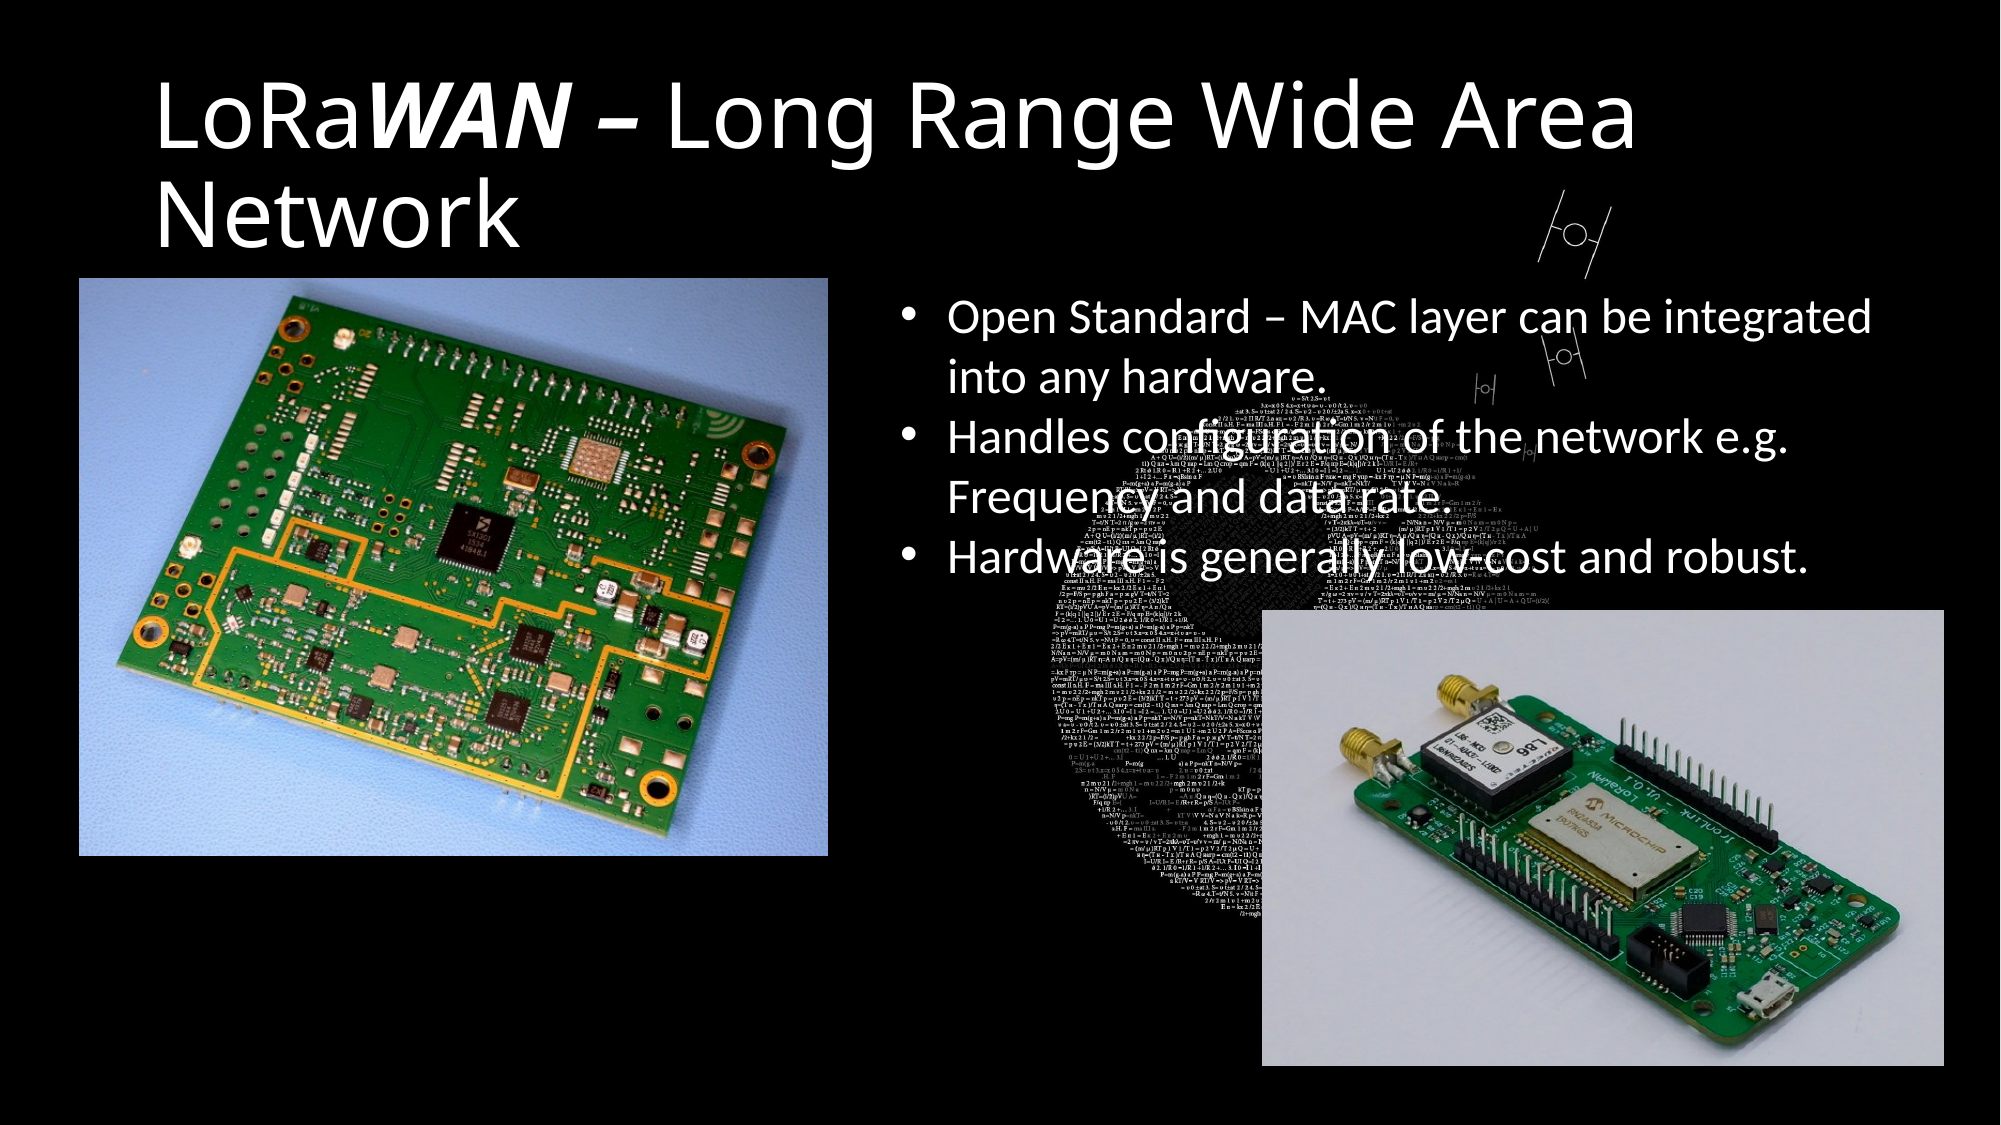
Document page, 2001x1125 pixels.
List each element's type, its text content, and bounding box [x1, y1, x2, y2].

text_box Open Standard – MAC layer can be integrated into any hardware. Handles configuration of the network e.g. Frequency and data rate. Hardware is generally low-cost and robust. [885, 275, 1958, 591]
picture [0, 0, 2001, 1125]
title LoRaWAN – Long Range Wide Area Network [137, 59, 1863, 278]
